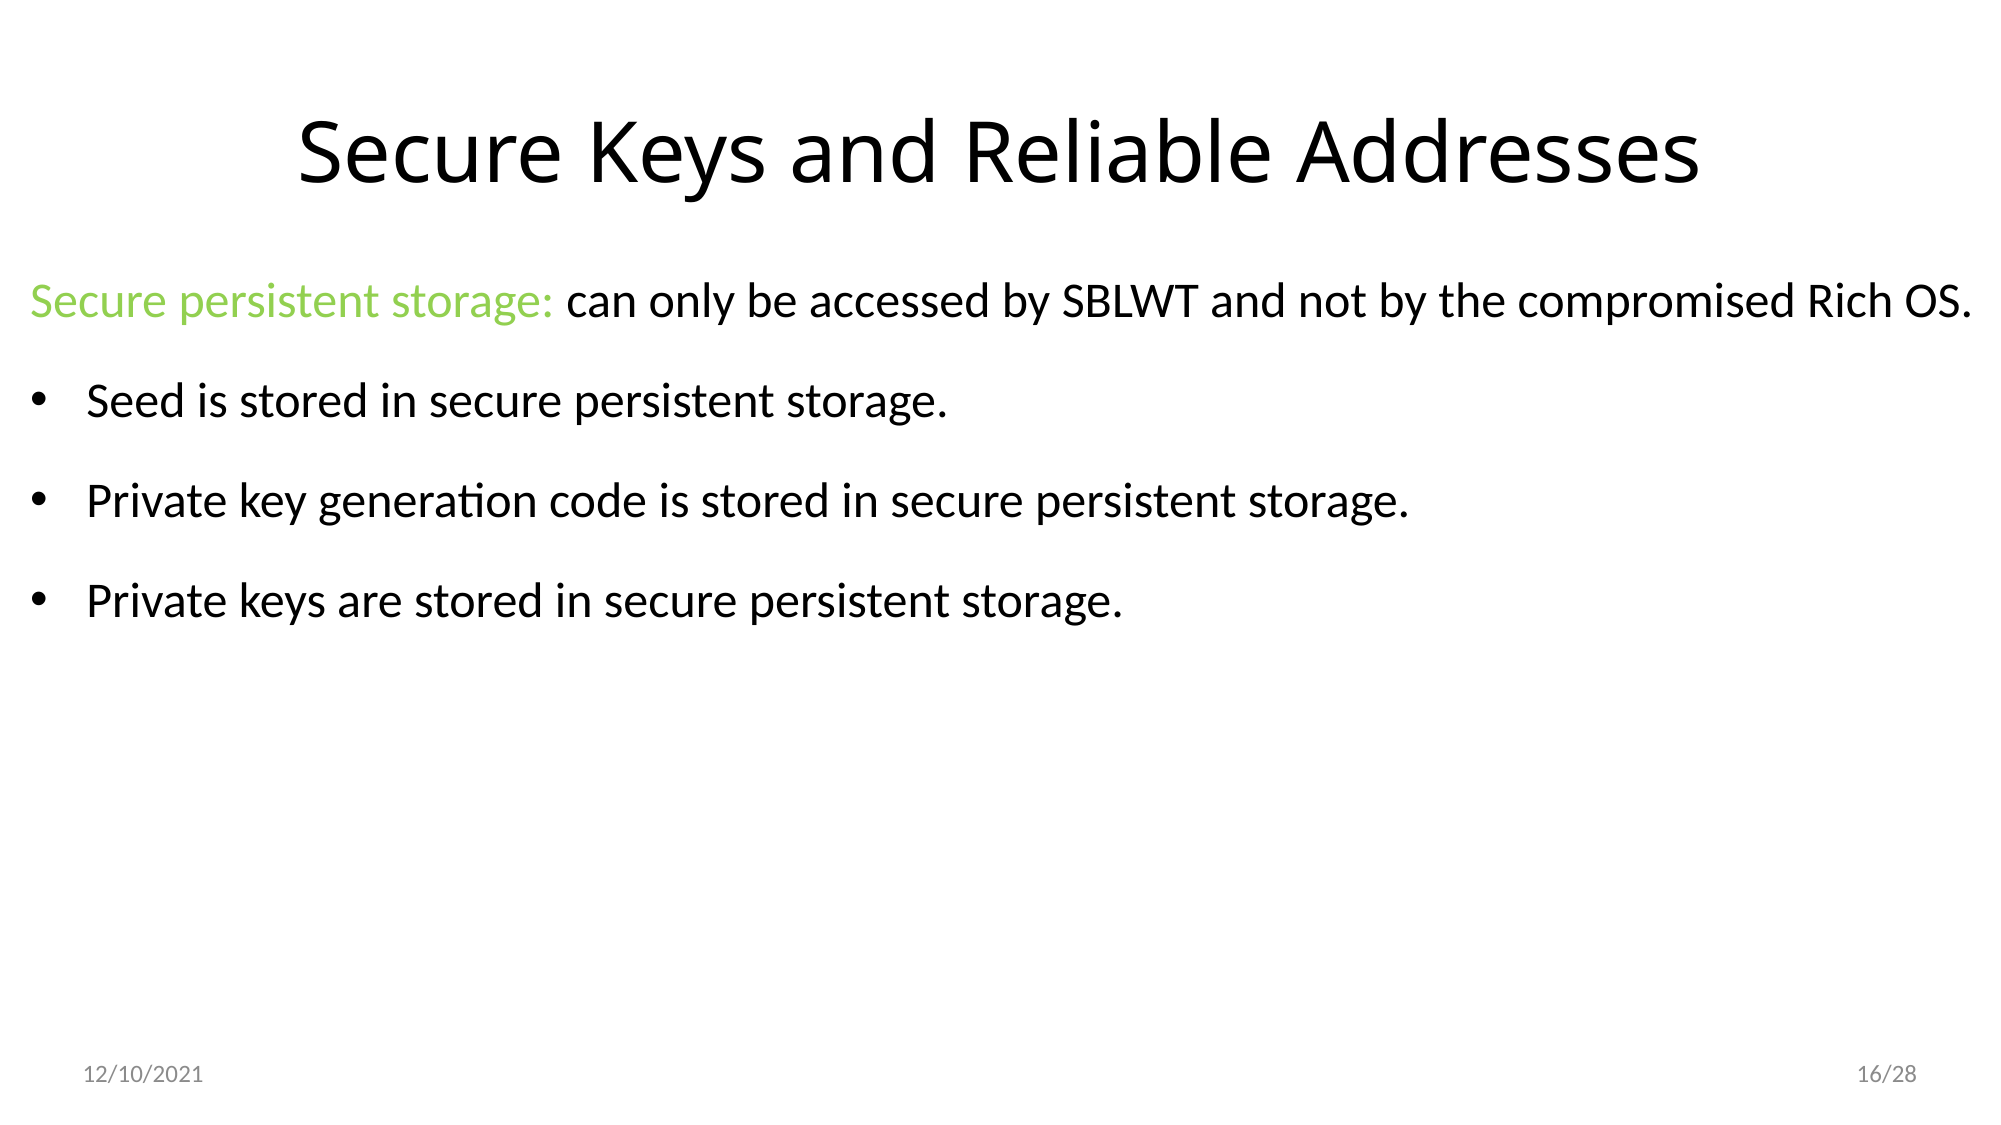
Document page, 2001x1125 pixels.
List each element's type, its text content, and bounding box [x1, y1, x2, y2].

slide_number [67, 1045, 418, 1103]
text_box Secure persistent storage: can only be accessed by SBLWT and not by the compromised Rich OS. Seed is stored in secure persistent storage. Private key generation code is stored in secure persistent storage. Private keys are stored in secure persistent storage. [15, 230, 1993, 1045]
slide_number 16/28 [1582, 1042, 1933, 1103]
text_box Secure Keys and Reliable Addresses [245, 55, 1755, 208]
